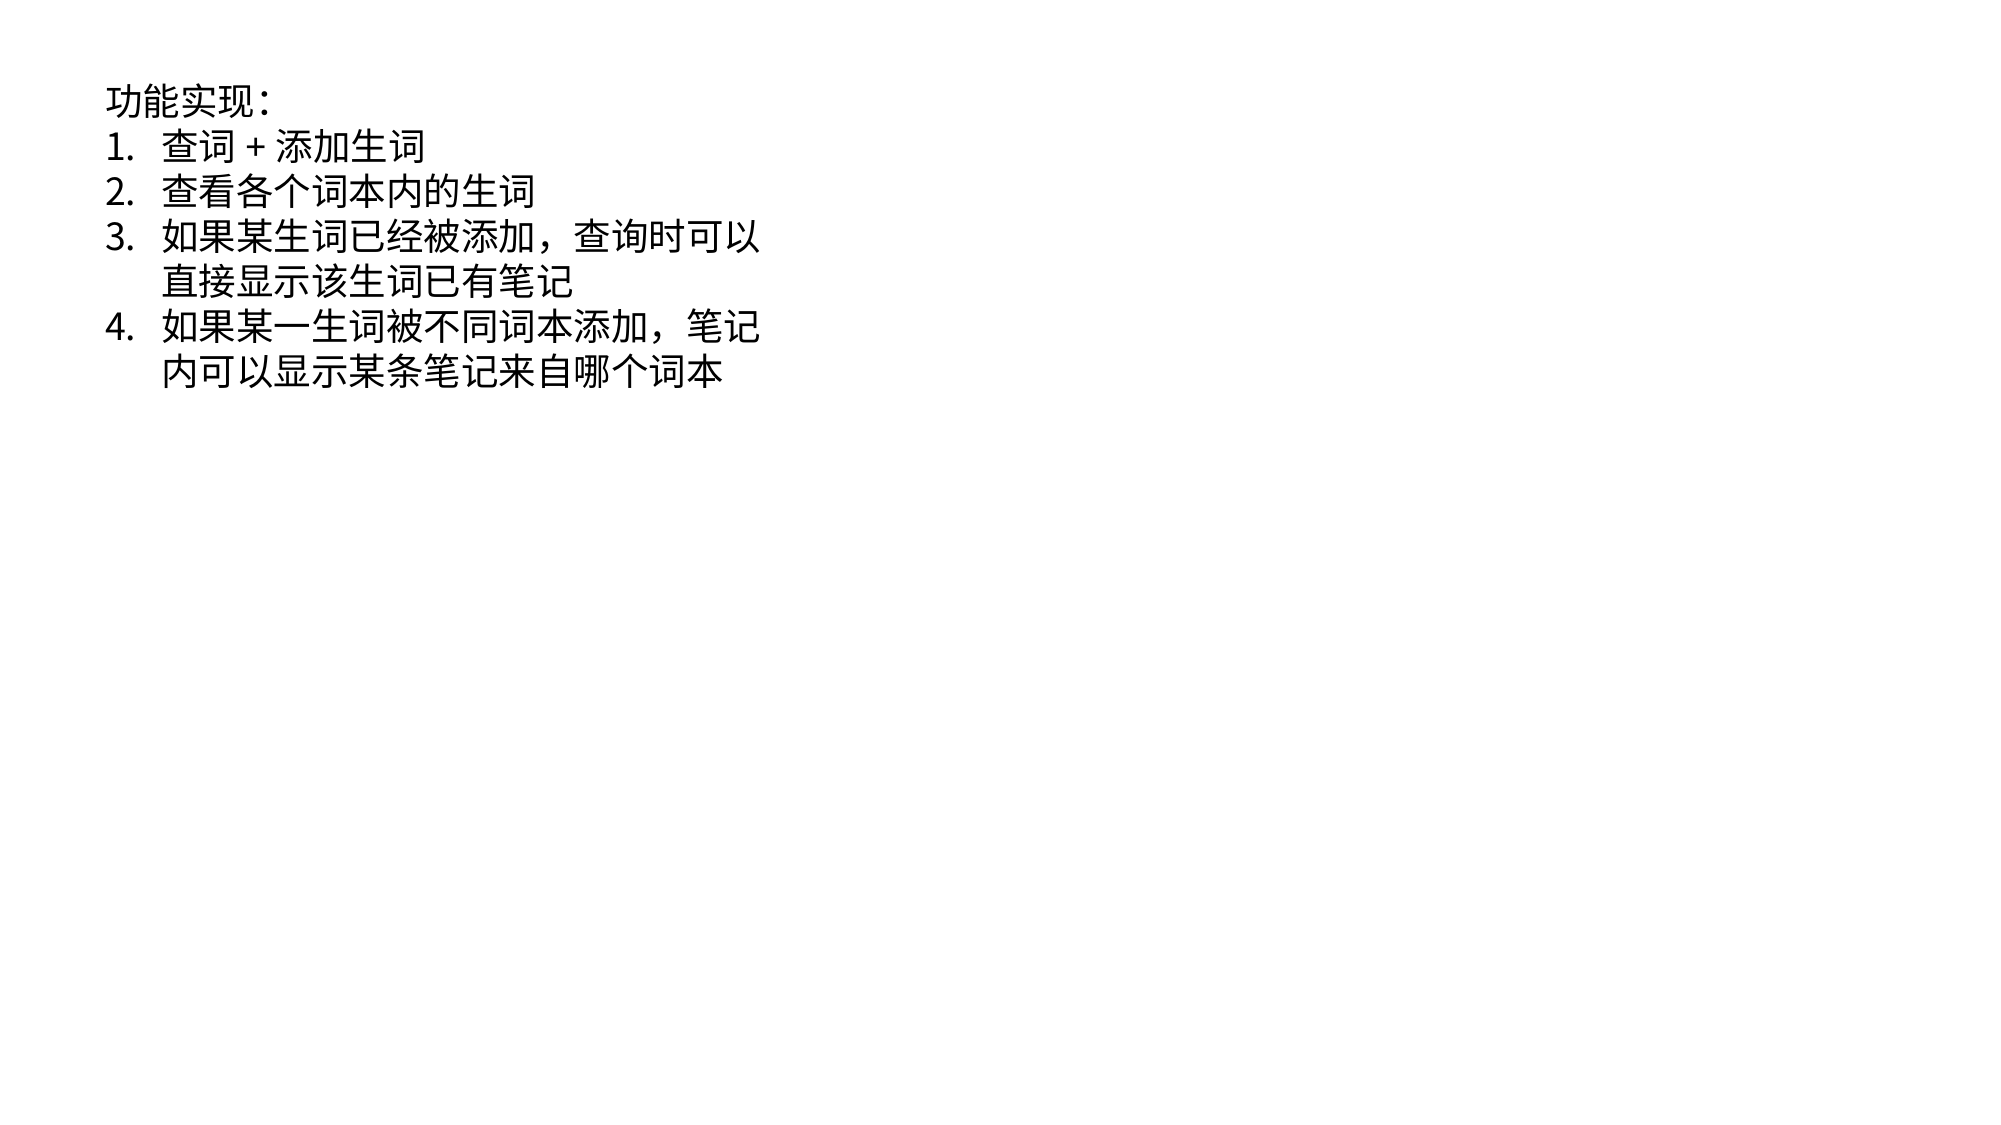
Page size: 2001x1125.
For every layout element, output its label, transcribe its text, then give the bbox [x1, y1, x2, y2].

text_box 功能实现： 查词+添加生词 查看各个词本内的生词 如果某生词已经被添加，查询时可以直接显示该生词已有笔记 如果某一生词被不同词本添加，笔记内可以显示某条笔记来自哪个词本 [90, 70, 781, 400]
